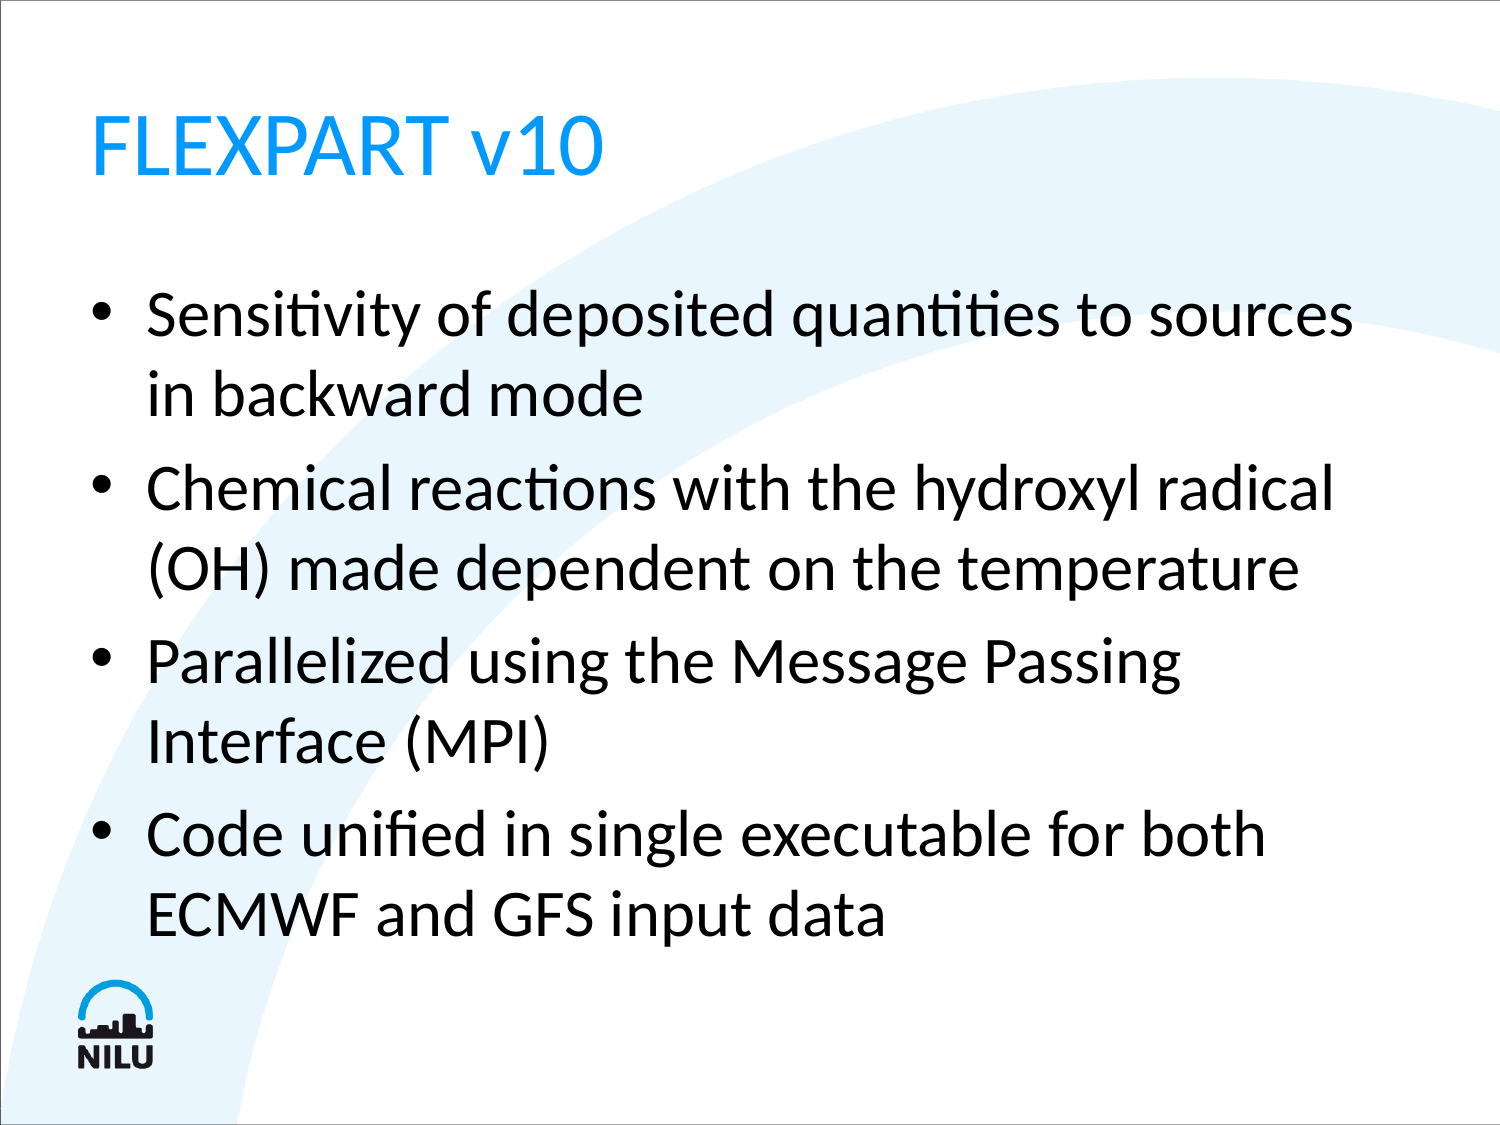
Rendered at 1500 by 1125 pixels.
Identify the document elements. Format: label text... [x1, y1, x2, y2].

title FLEXPART v10 [75, 45, 1425, 233]
list Sensitivity of deposited quantities to sources in backward mode Chemical reactions with the hydroxyl radical (OH) made dependent on the temperature Parallelized using the Message Passing Interface (MPI) Code unified in single executable for both ECMWF and GFS input data [75, 262, 1425, 1088]
picture [0, 0, 1500, 1125]
